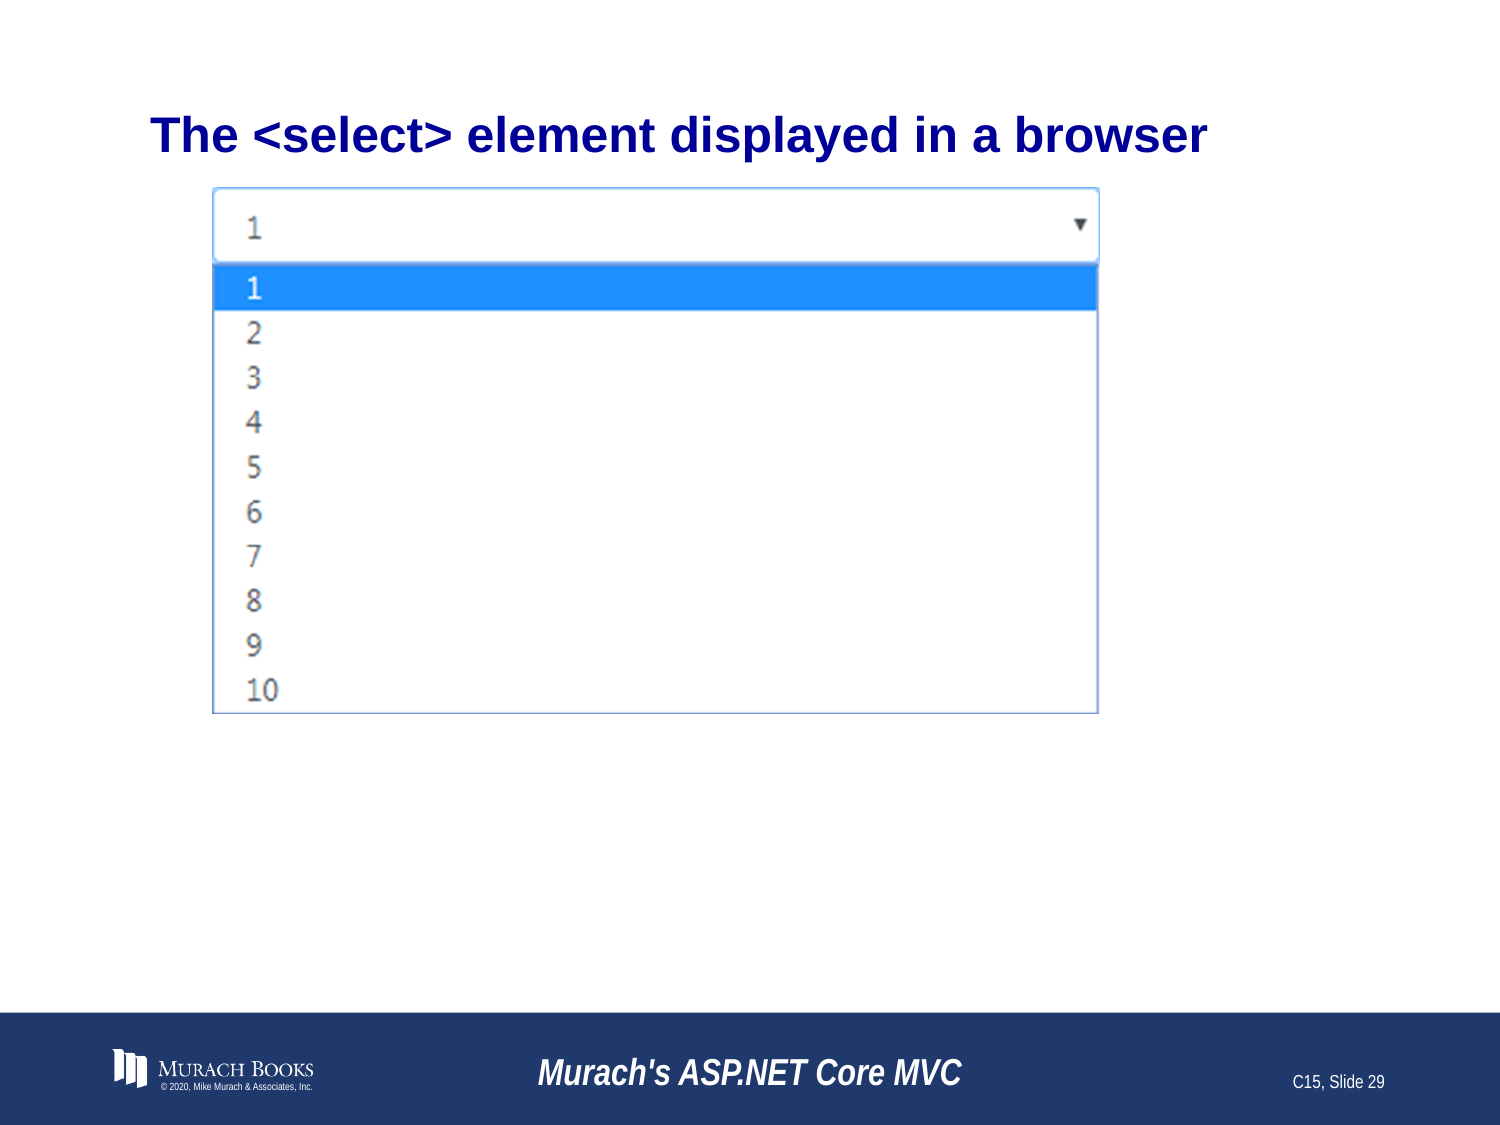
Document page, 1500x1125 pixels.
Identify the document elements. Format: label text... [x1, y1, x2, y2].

slide_number Murach's ASP.NET Core MVC [463, 1025, 1050, 1100]
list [212, 187, 1101, 714]
slide_number C15, Slide 29 [1087, 1025, 1400, 1100]
title The <select> element displayed in a browser [150, 102, 1350, 164]
footer © 2020, Mike Murach & Associates, Inc. [12, 1025, 463, 1100]
